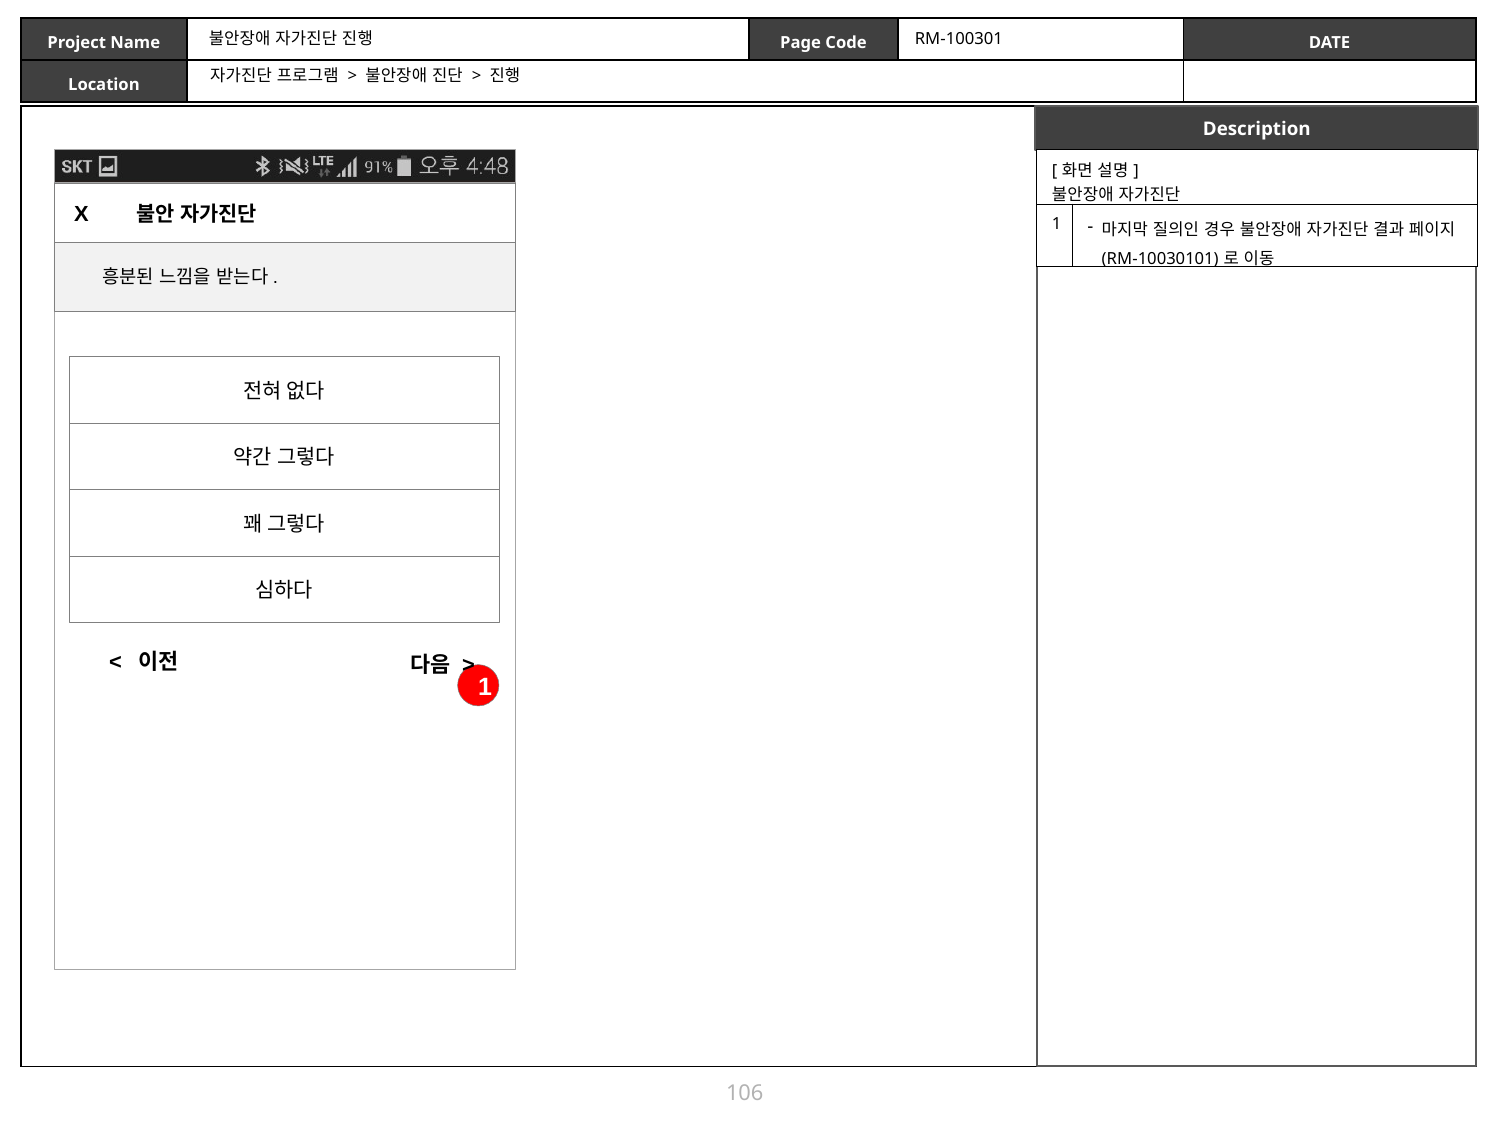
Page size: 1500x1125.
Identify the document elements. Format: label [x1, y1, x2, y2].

text_box [52, 148, 517, 970]
slide_number [569, 1063, 920, 1124]
table_cell [1073, 205, 1477, 266]
table_cell [1037, 205, 1072, 266]
table_header [1037, 150, 1477, 204]
text_box [193, 20, 389, 55]
text_box [899, 20, 1018, 55]
text_box [195, 57, 536, 93]
